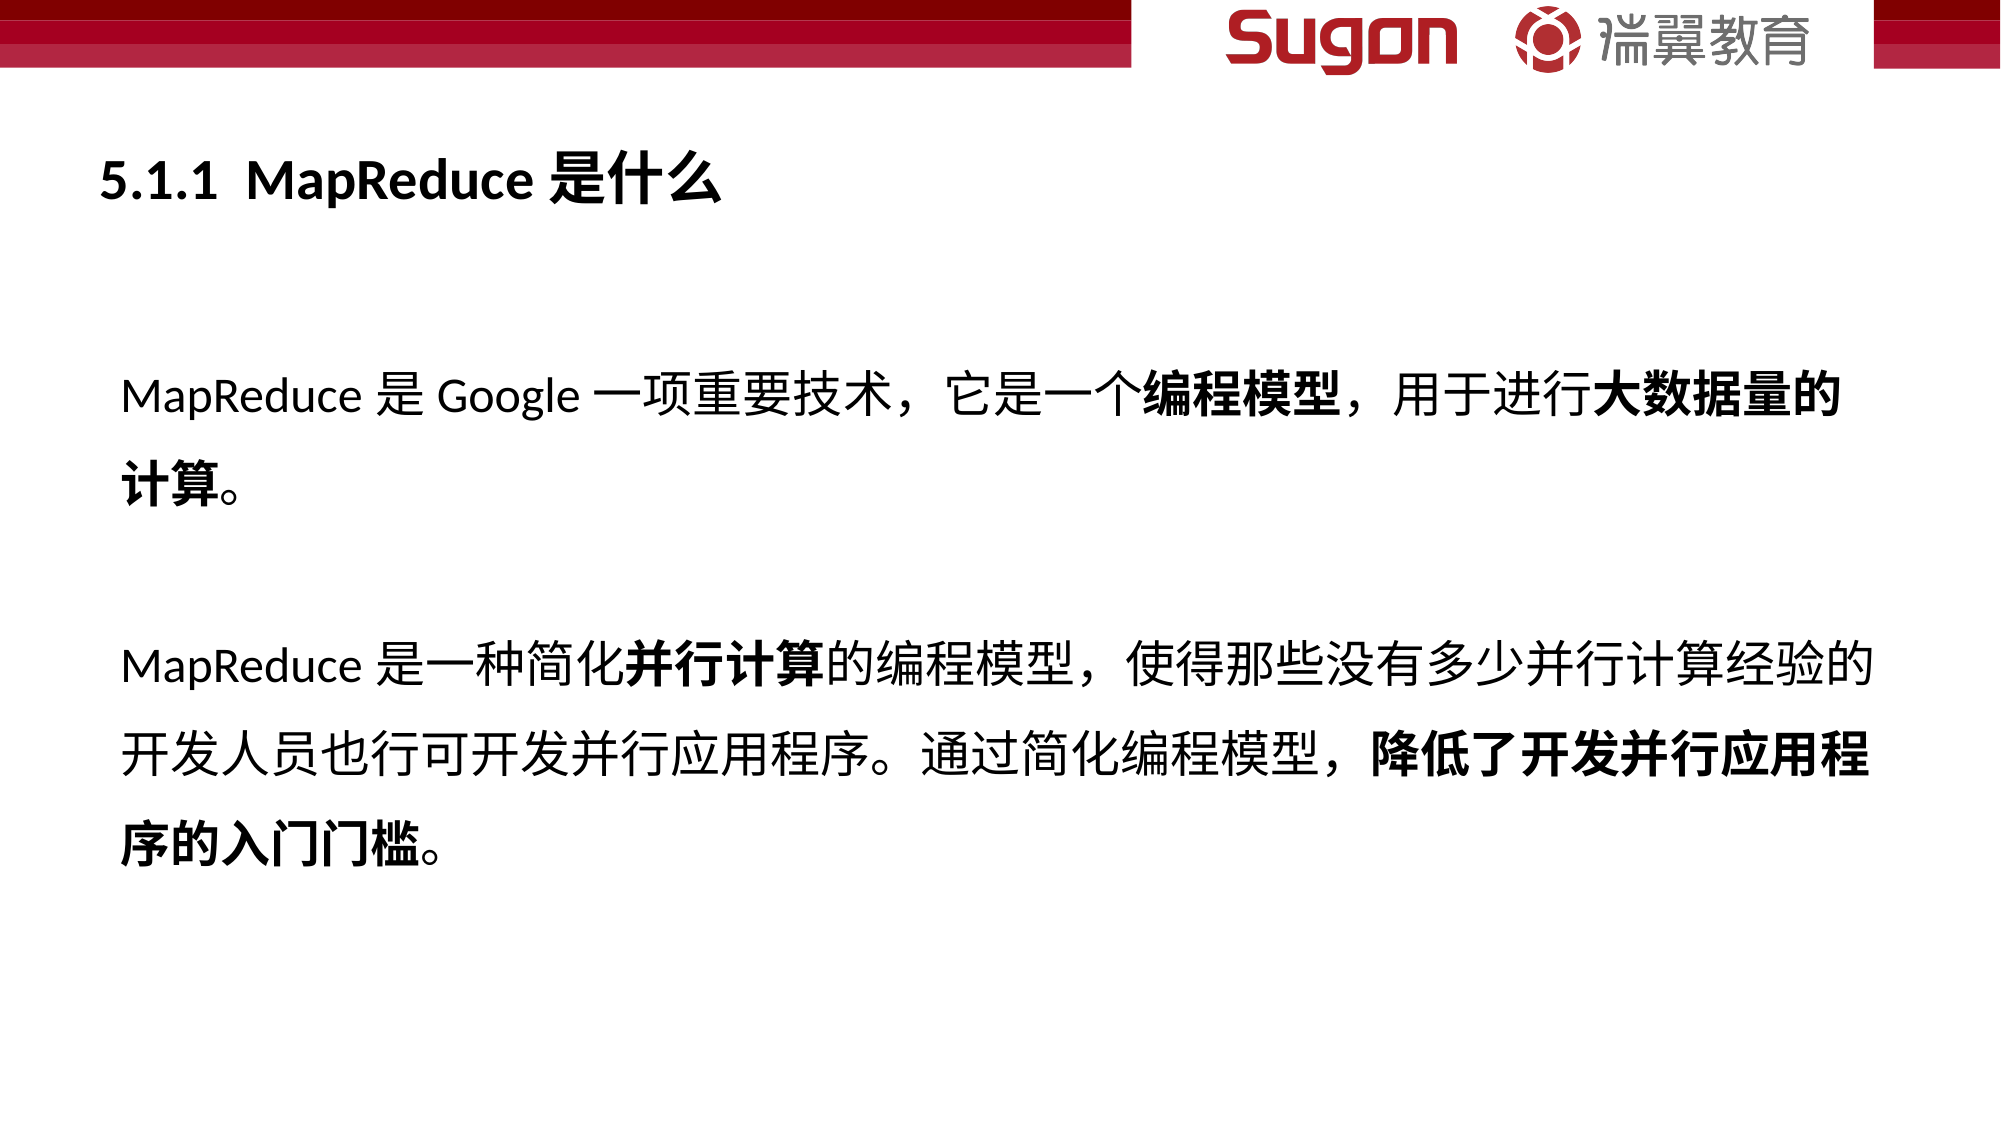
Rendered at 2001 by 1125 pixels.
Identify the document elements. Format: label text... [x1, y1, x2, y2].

picture [1194, 0, 1484, 102]
picture [1515, 6, 1809, 73]
text_box MapReduce是Google一项重要技术，它是一个编程模型，用于进行大数据量的计算。 MapReduce是一种简化并行计算的编程模型，使得那些没有多少并行计算经验的开发人员也行可开发并行应用程序。通过简化编程模型，降低了开发并行应用程序的入门门槛。 [105, 325, 1895, 926]
text_box 5.1.1 MapReduce是什么 [85, 133, 790, 219]
